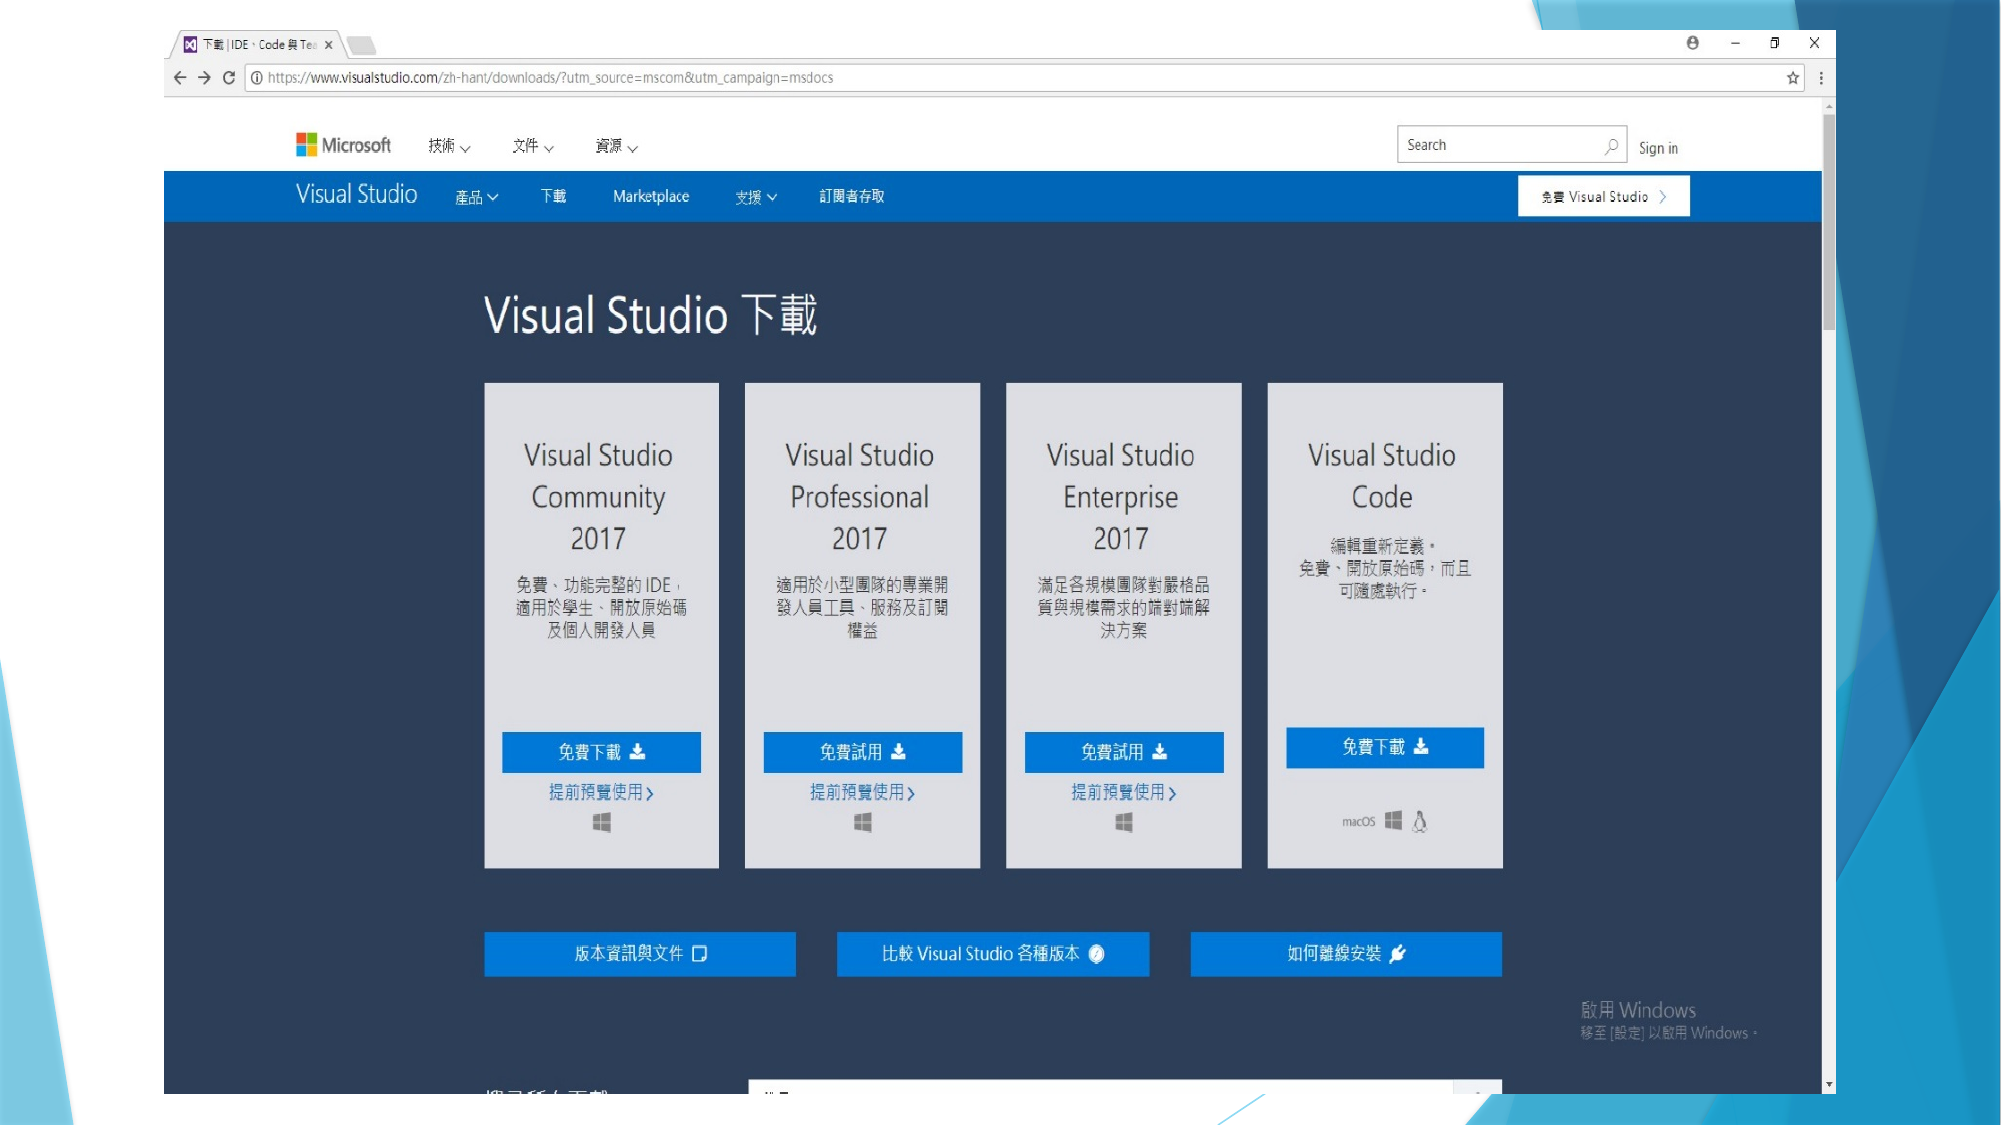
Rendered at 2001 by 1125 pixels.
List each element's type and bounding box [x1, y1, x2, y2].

list [164, 30, 1836, 1095]
